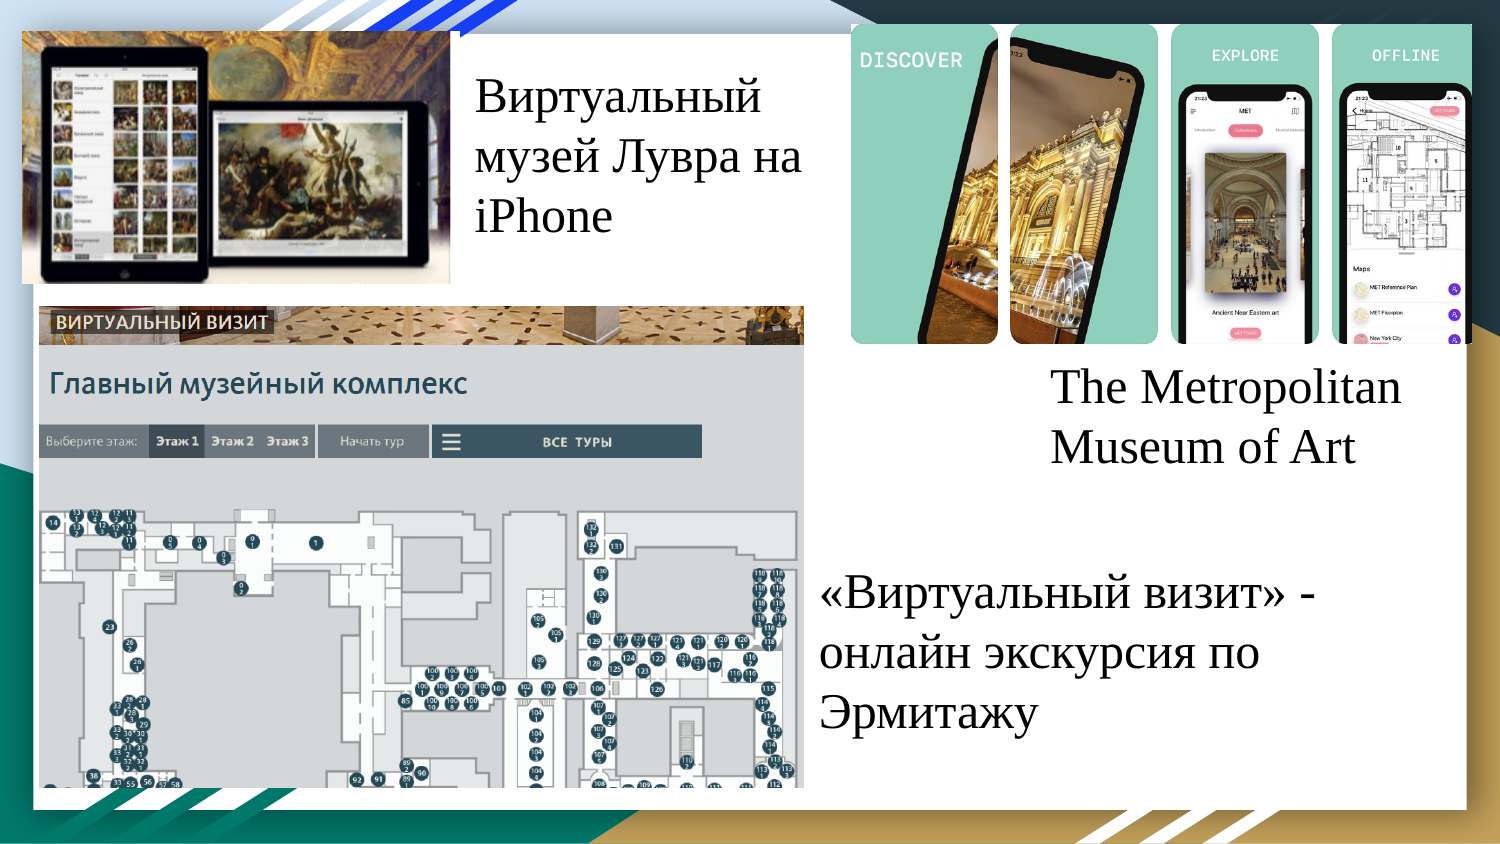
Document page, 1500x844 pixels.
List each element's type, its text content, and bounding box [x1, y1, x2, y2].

text_box Виртуальный музей Лувра на iPhone [464, 47, 842, 268]
picture [39, 306, 805, 788]
picture [22, 30, 460, 284]
picture [851, 24, 1473, 344]
text_box «Виртуальный визит» - онлайн экскурсия по Эрмитажу [810, 543, 1361, 776]
text_box The Metropolitan Museum of Art [1034, 350, 1472, 506]
